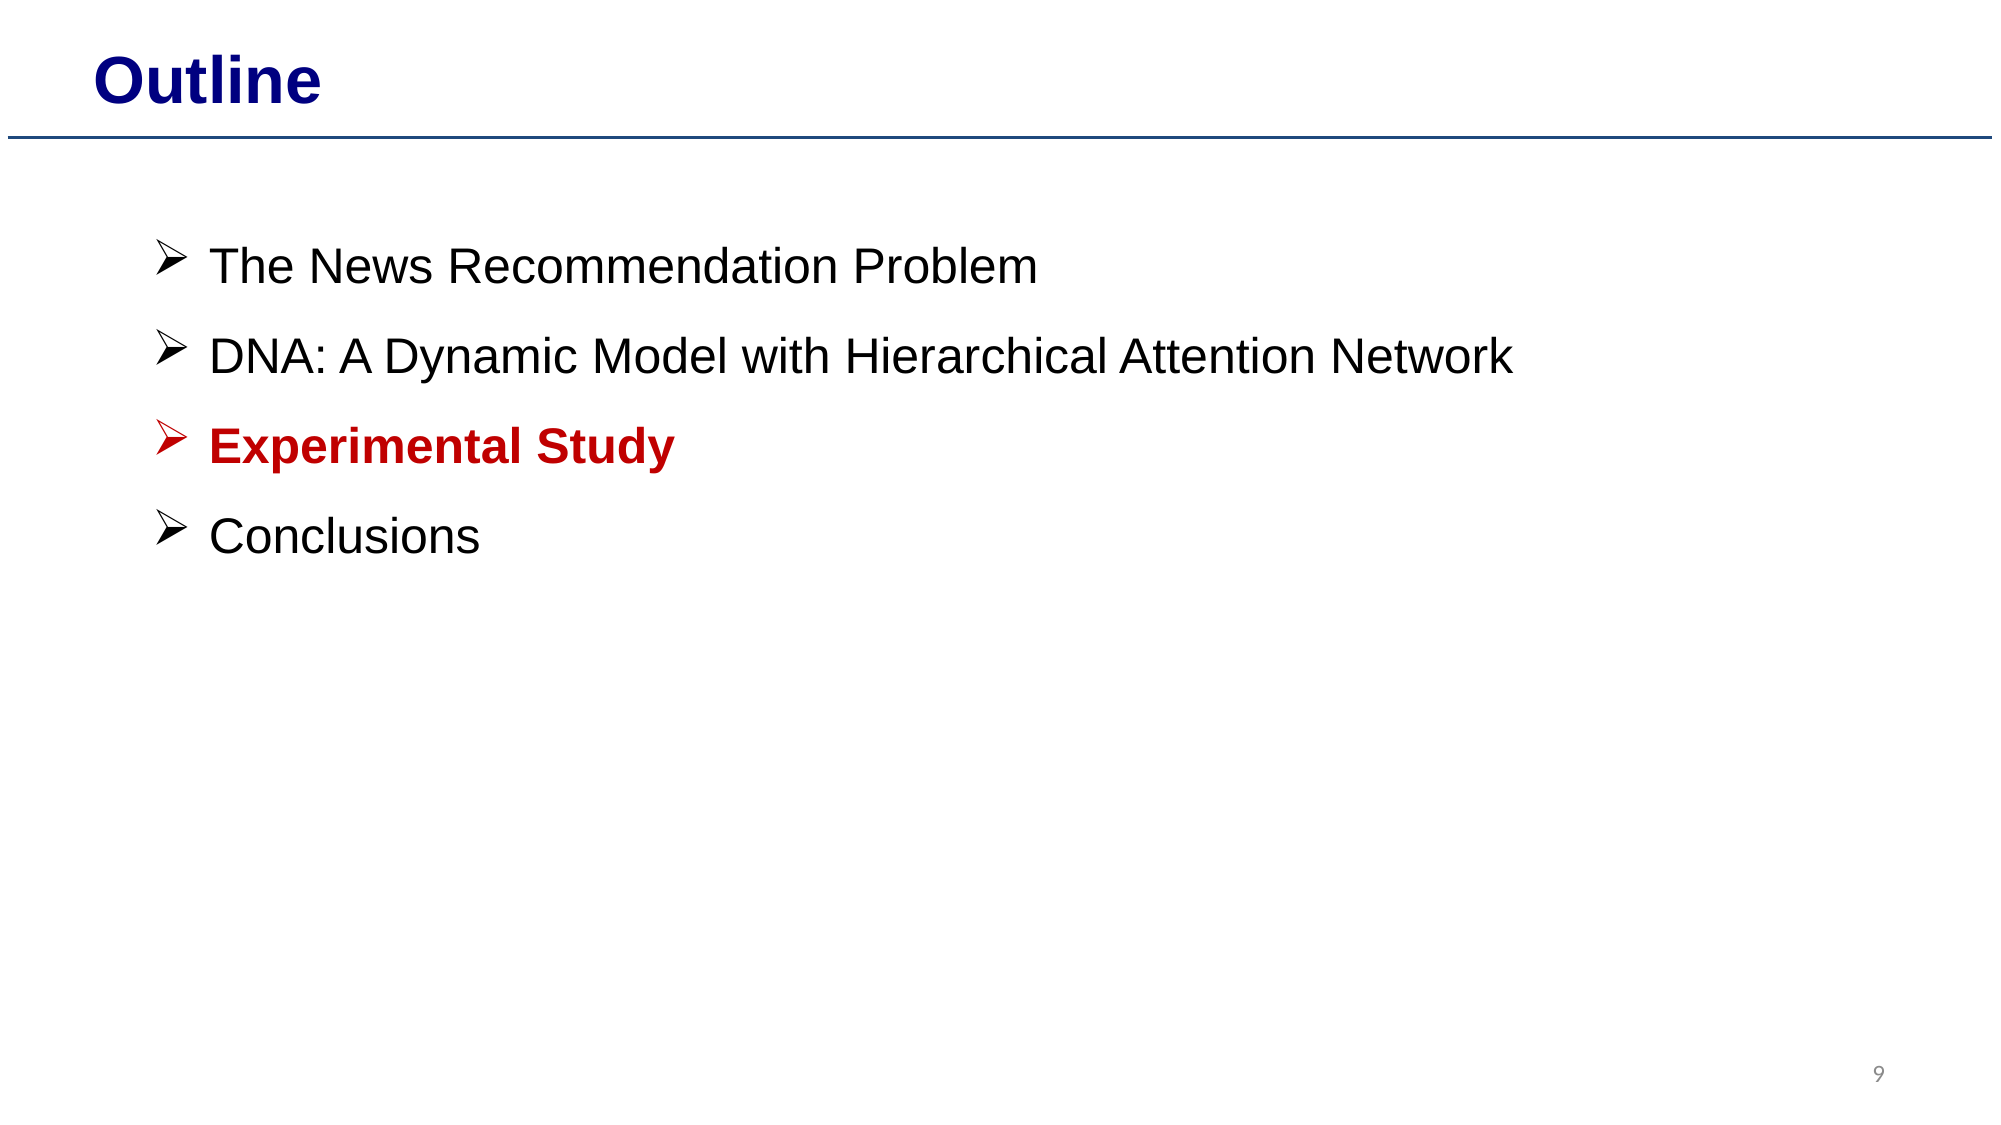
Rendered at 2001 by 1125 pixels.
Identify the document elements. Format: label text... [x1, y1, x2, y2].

text_box Outline [78, 29, 351, 125]
slide_number 9 [1433, 1042, 1900, 1103]
text_box The News Recommendation Problem DNA: A Dynamic Model with Hierarchical Attention Network Experimental Study Conclusions [137, 196, 1756, 571]
